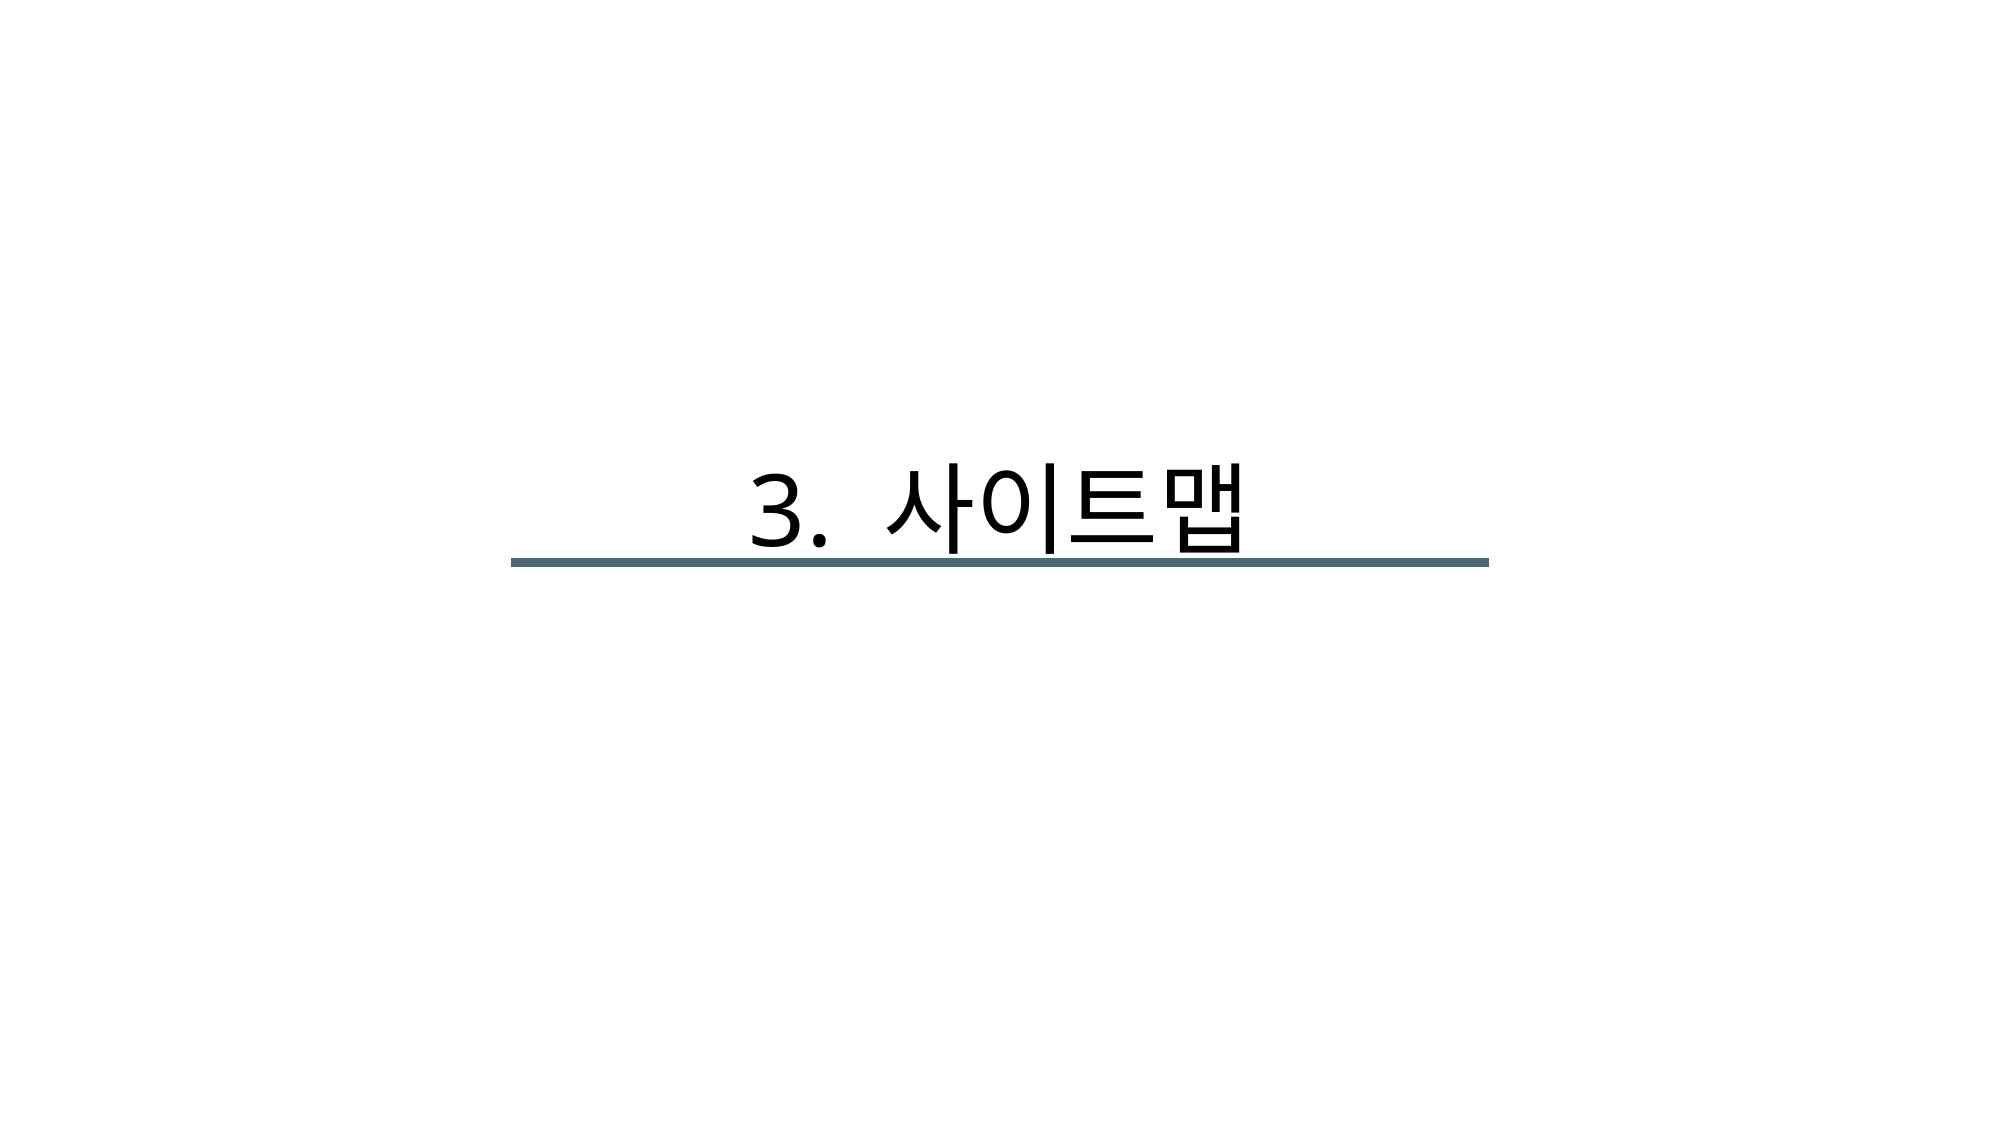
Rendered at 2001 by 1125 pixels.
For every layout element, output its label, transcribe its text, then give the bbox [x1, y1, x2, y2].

title 3. 사이트맵 [249, 184, 1751, 576]
